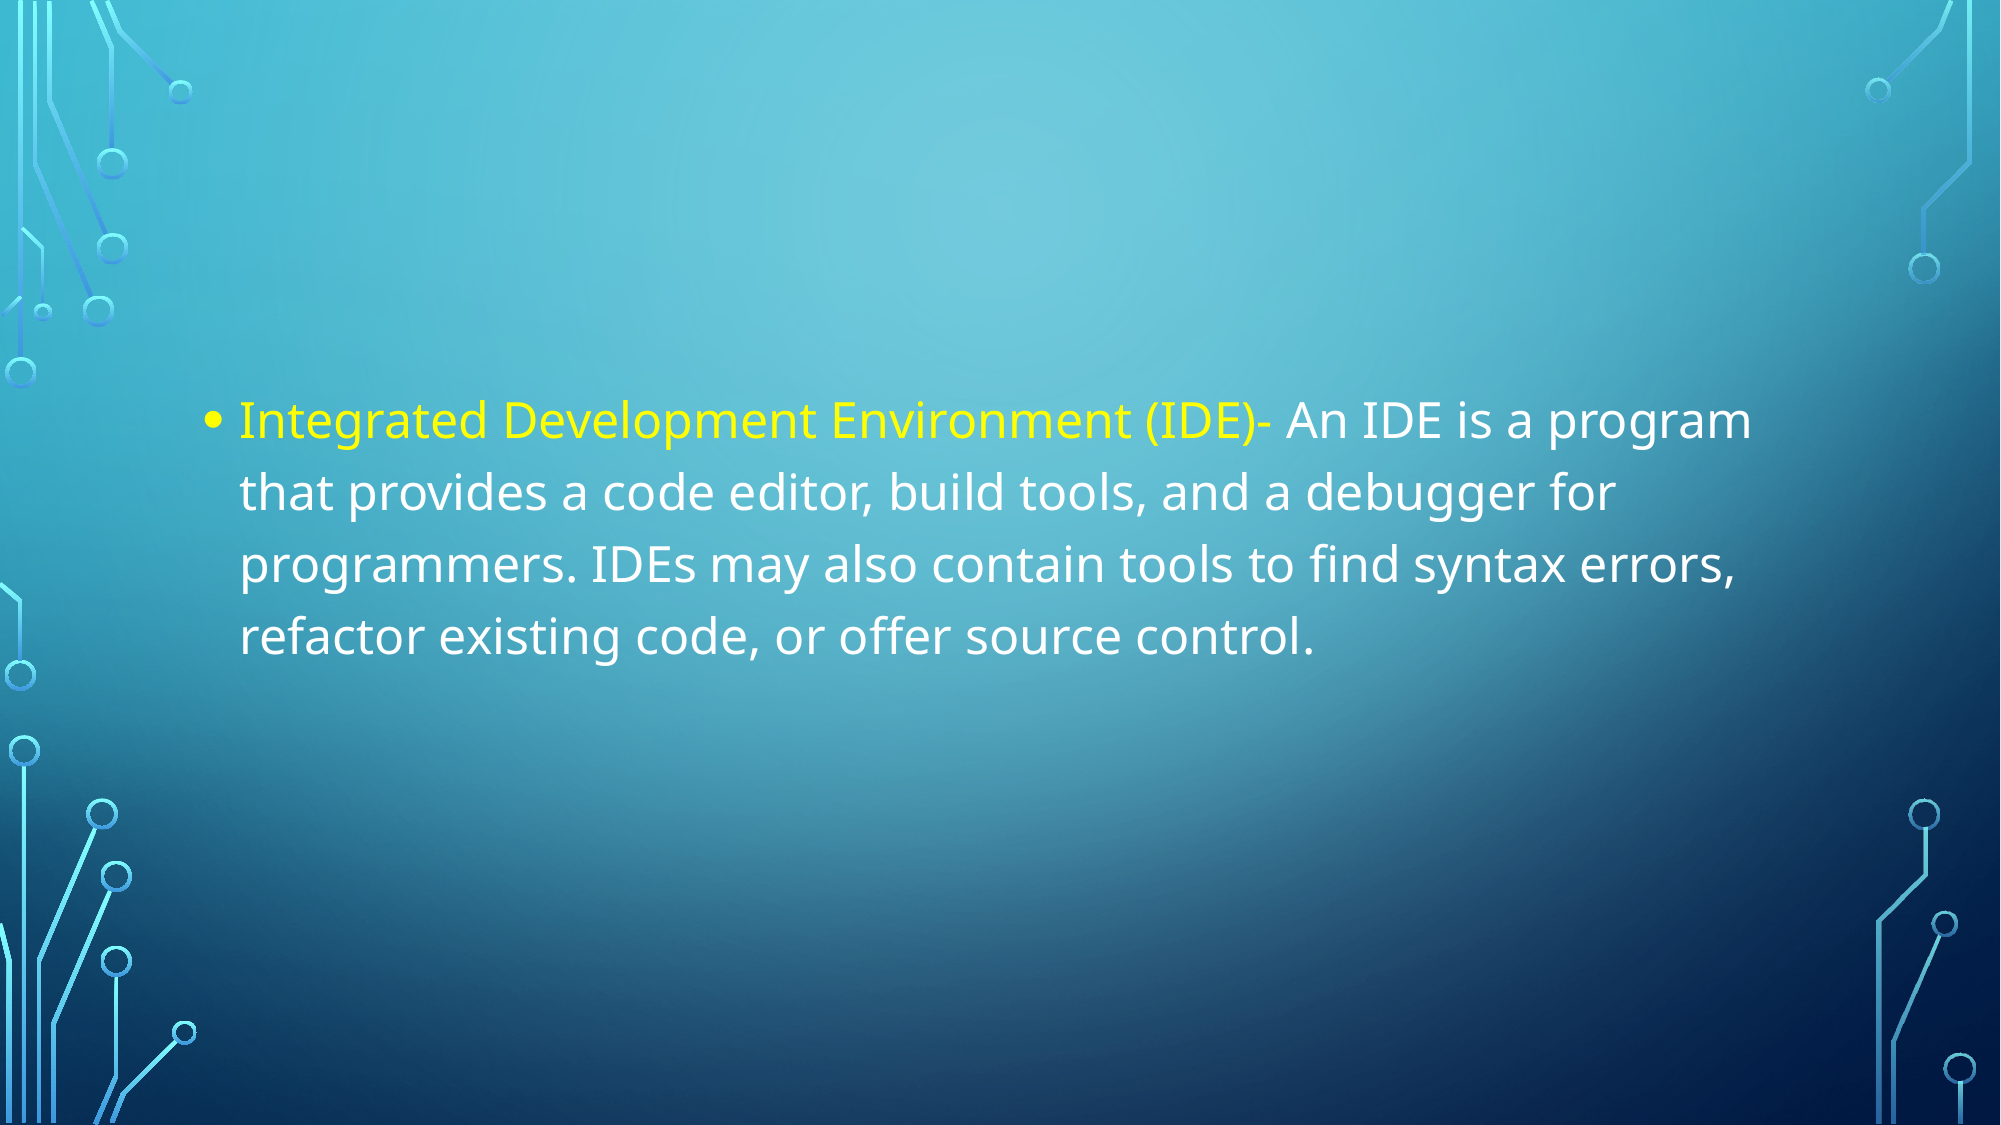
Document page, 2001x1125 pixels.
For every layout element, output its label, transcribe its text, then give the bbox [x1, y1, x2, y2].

list Integrated Development Environment (IDE)- An IDE is a program that provides a code editor, build tools, and a debugger for programmers. IDEs may also contain tools to find syntax errors, refactor existing code, or offer source control. [187, 369, 1813, 950]
